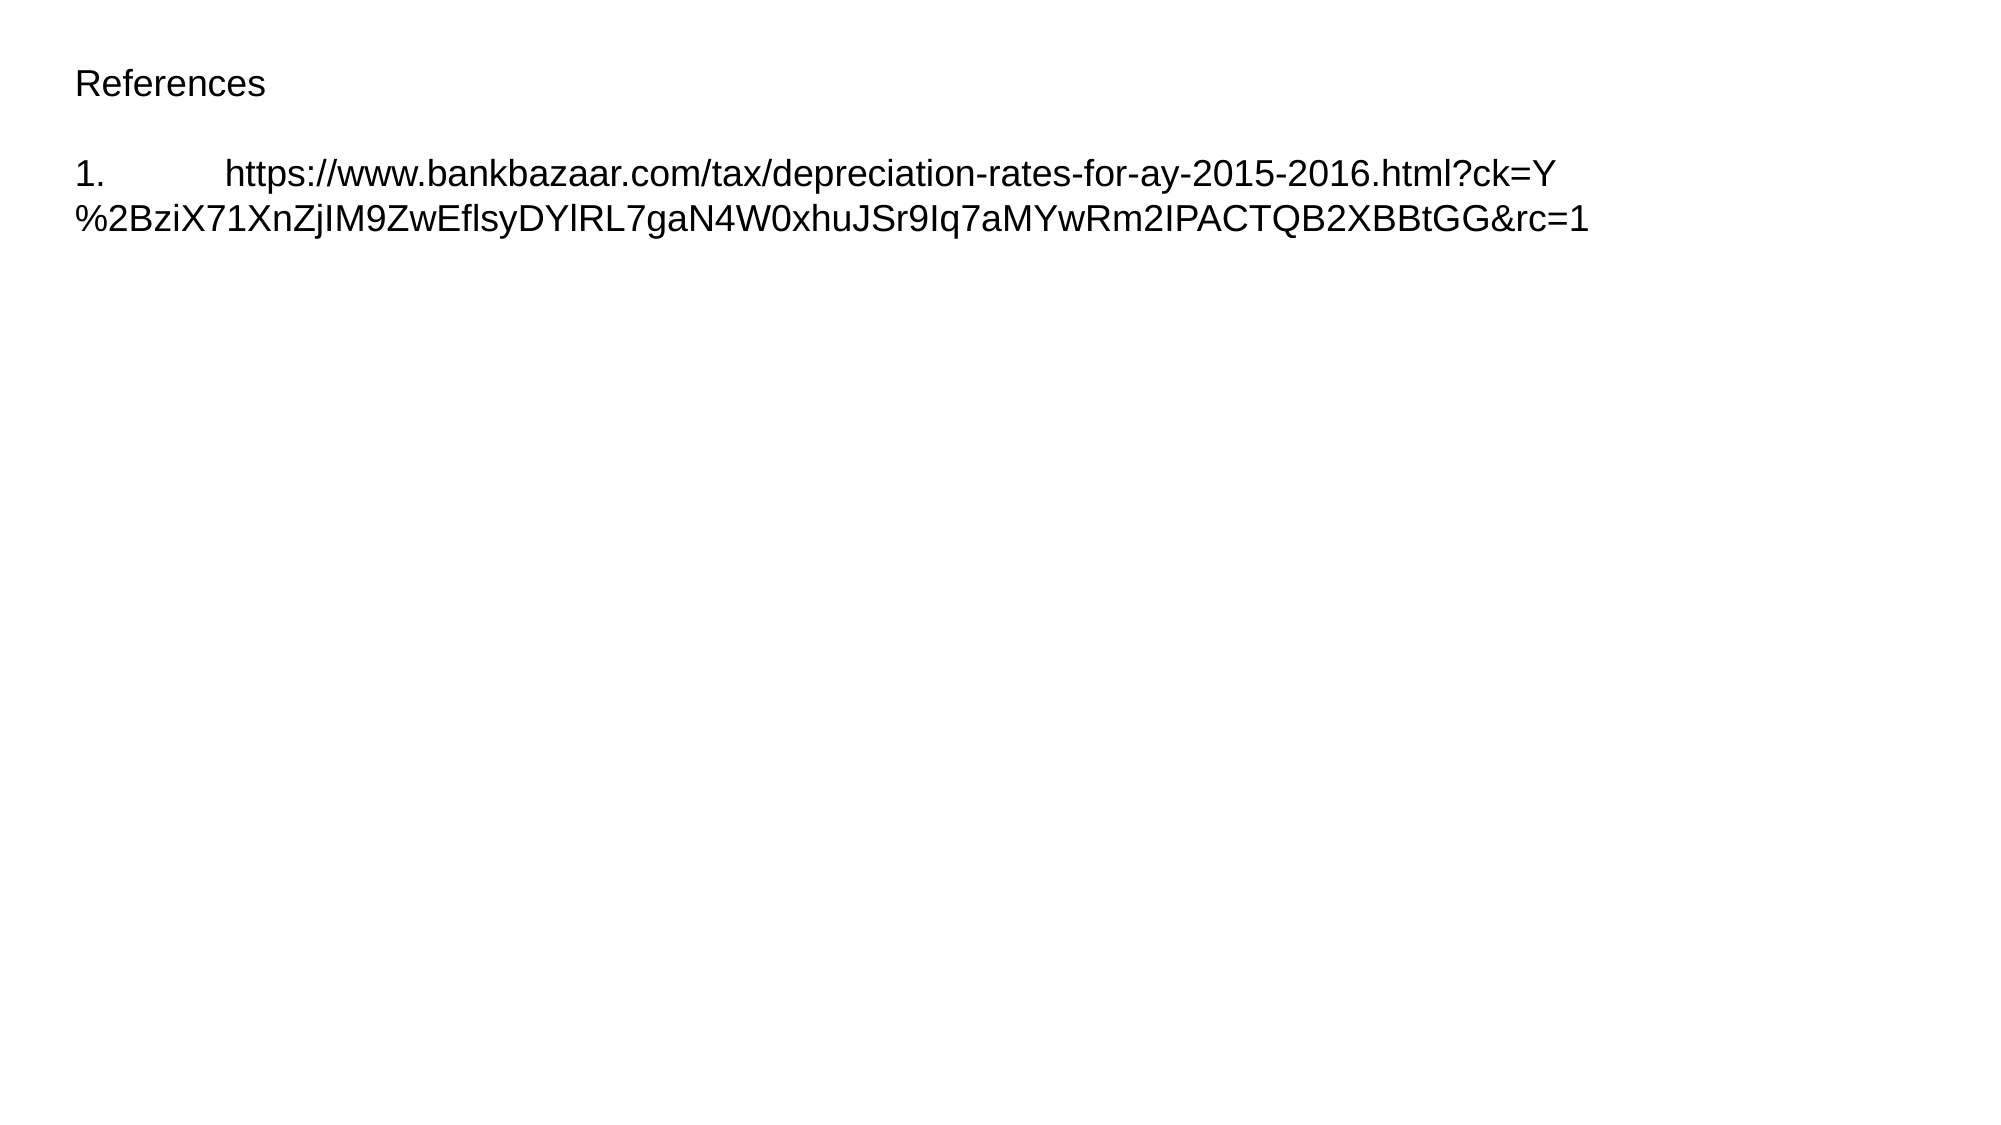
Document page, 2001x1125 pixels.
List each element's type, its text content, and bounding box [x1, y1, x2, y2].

text_box References 1. https://www.bankbazaar.com/tax/depreciation-rates-for-ay-2015-2016.html?ck=Y%2BziX71XnZjIM9ZwEflsyDYlRL7gaN4W0xhuJSr9Iq7aMYwRm2IPACTQB2XBBtGG&rc=1 [59, 51, 1950, 247]
